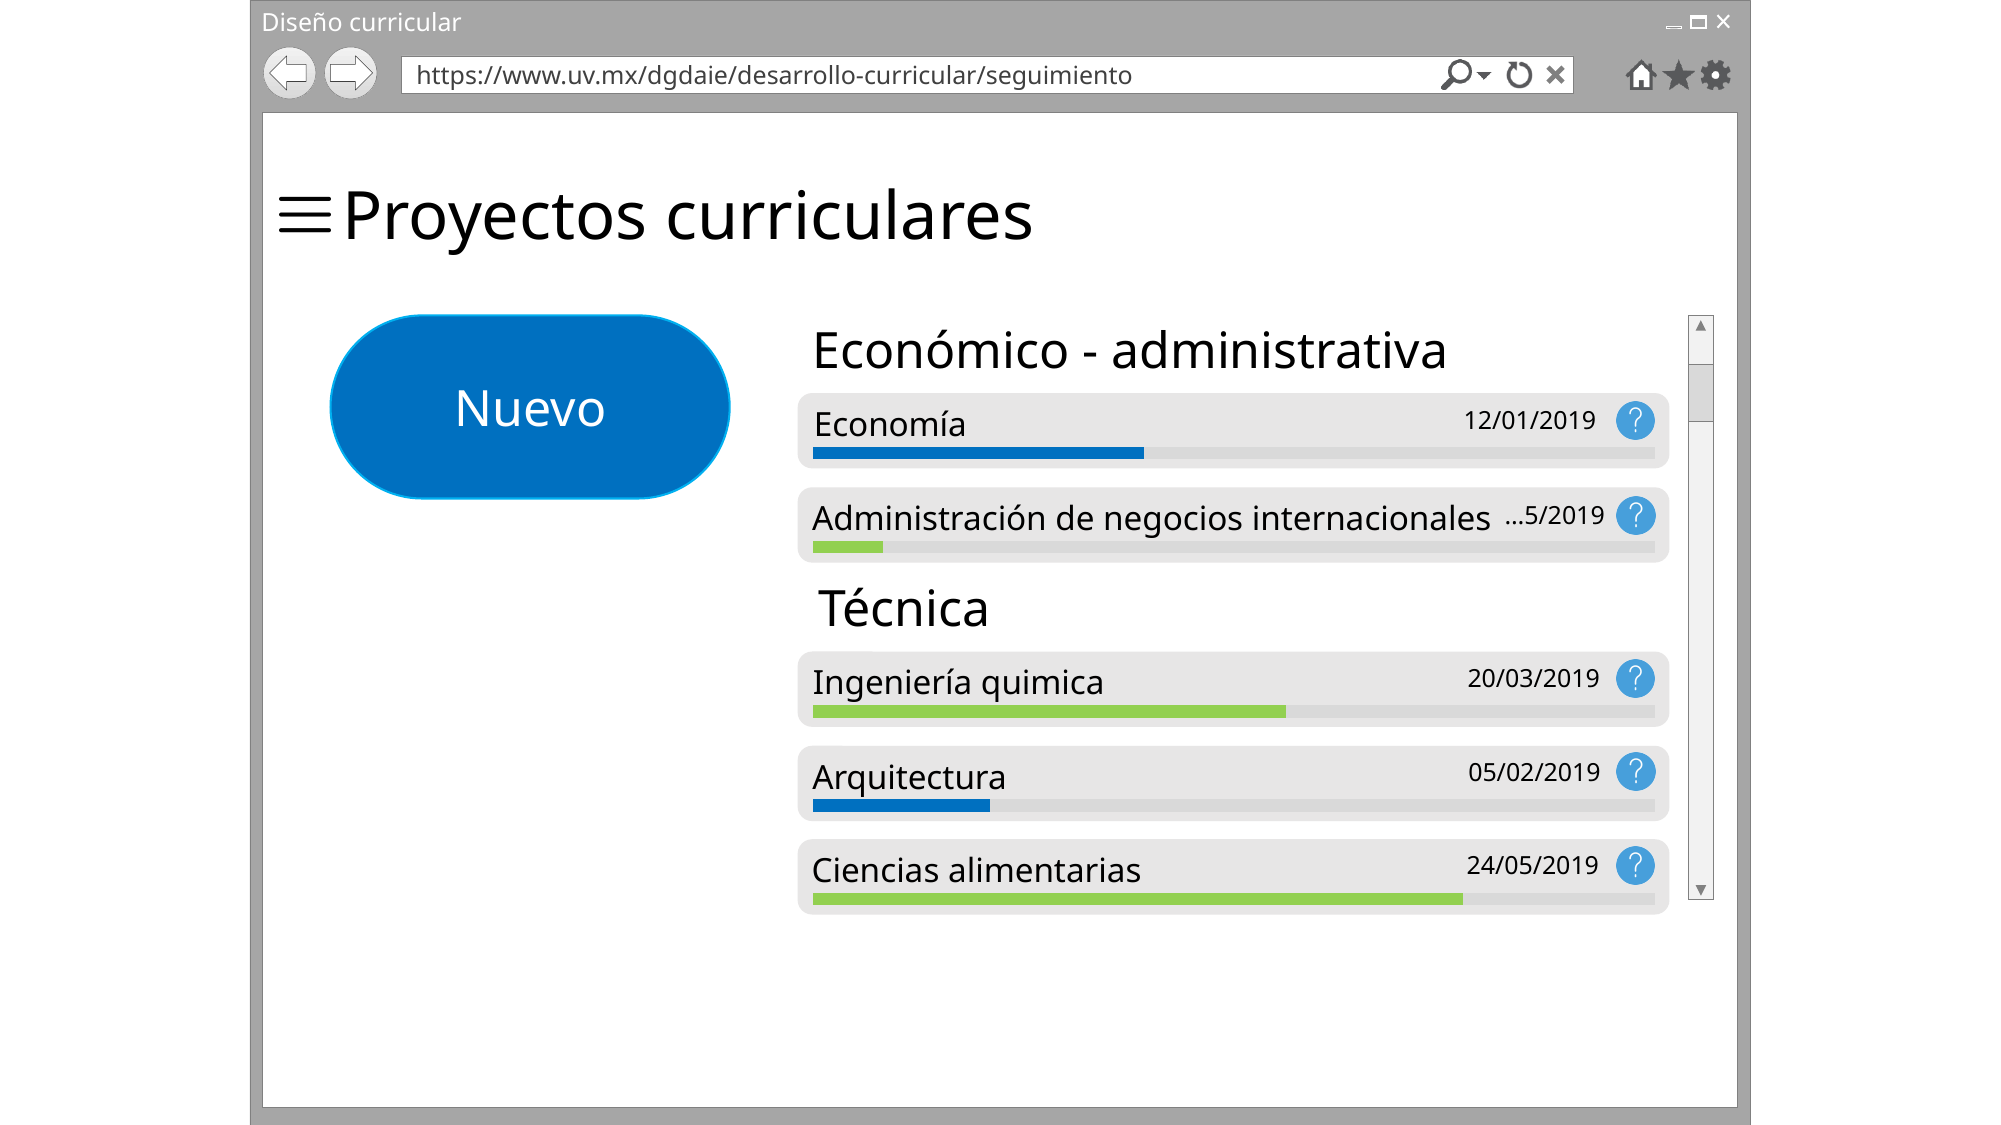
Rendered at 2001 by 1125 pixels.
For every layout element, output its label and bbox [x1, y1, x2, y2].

picture [1616, 846, 1655, 885]
picture [1616, 401, 1655, 440]
text_box [797, 745, 1670, 822]
text_box [797, 487, 1670, 563]
picture [1616, 752, 1656, 791]
text_box [249, 0, 1750, 1125]
picture [279, 189, 331, 240]
picture [1616, 495, 1656, 535]
text_box [797, 393, 1670, 469]
text_box [797, 651, 1670, 727]
text_box [1688, 315, 1713, 900]
text_box [797, 839, 1670, 915]
picture [1616, 659, 1655, 698]
